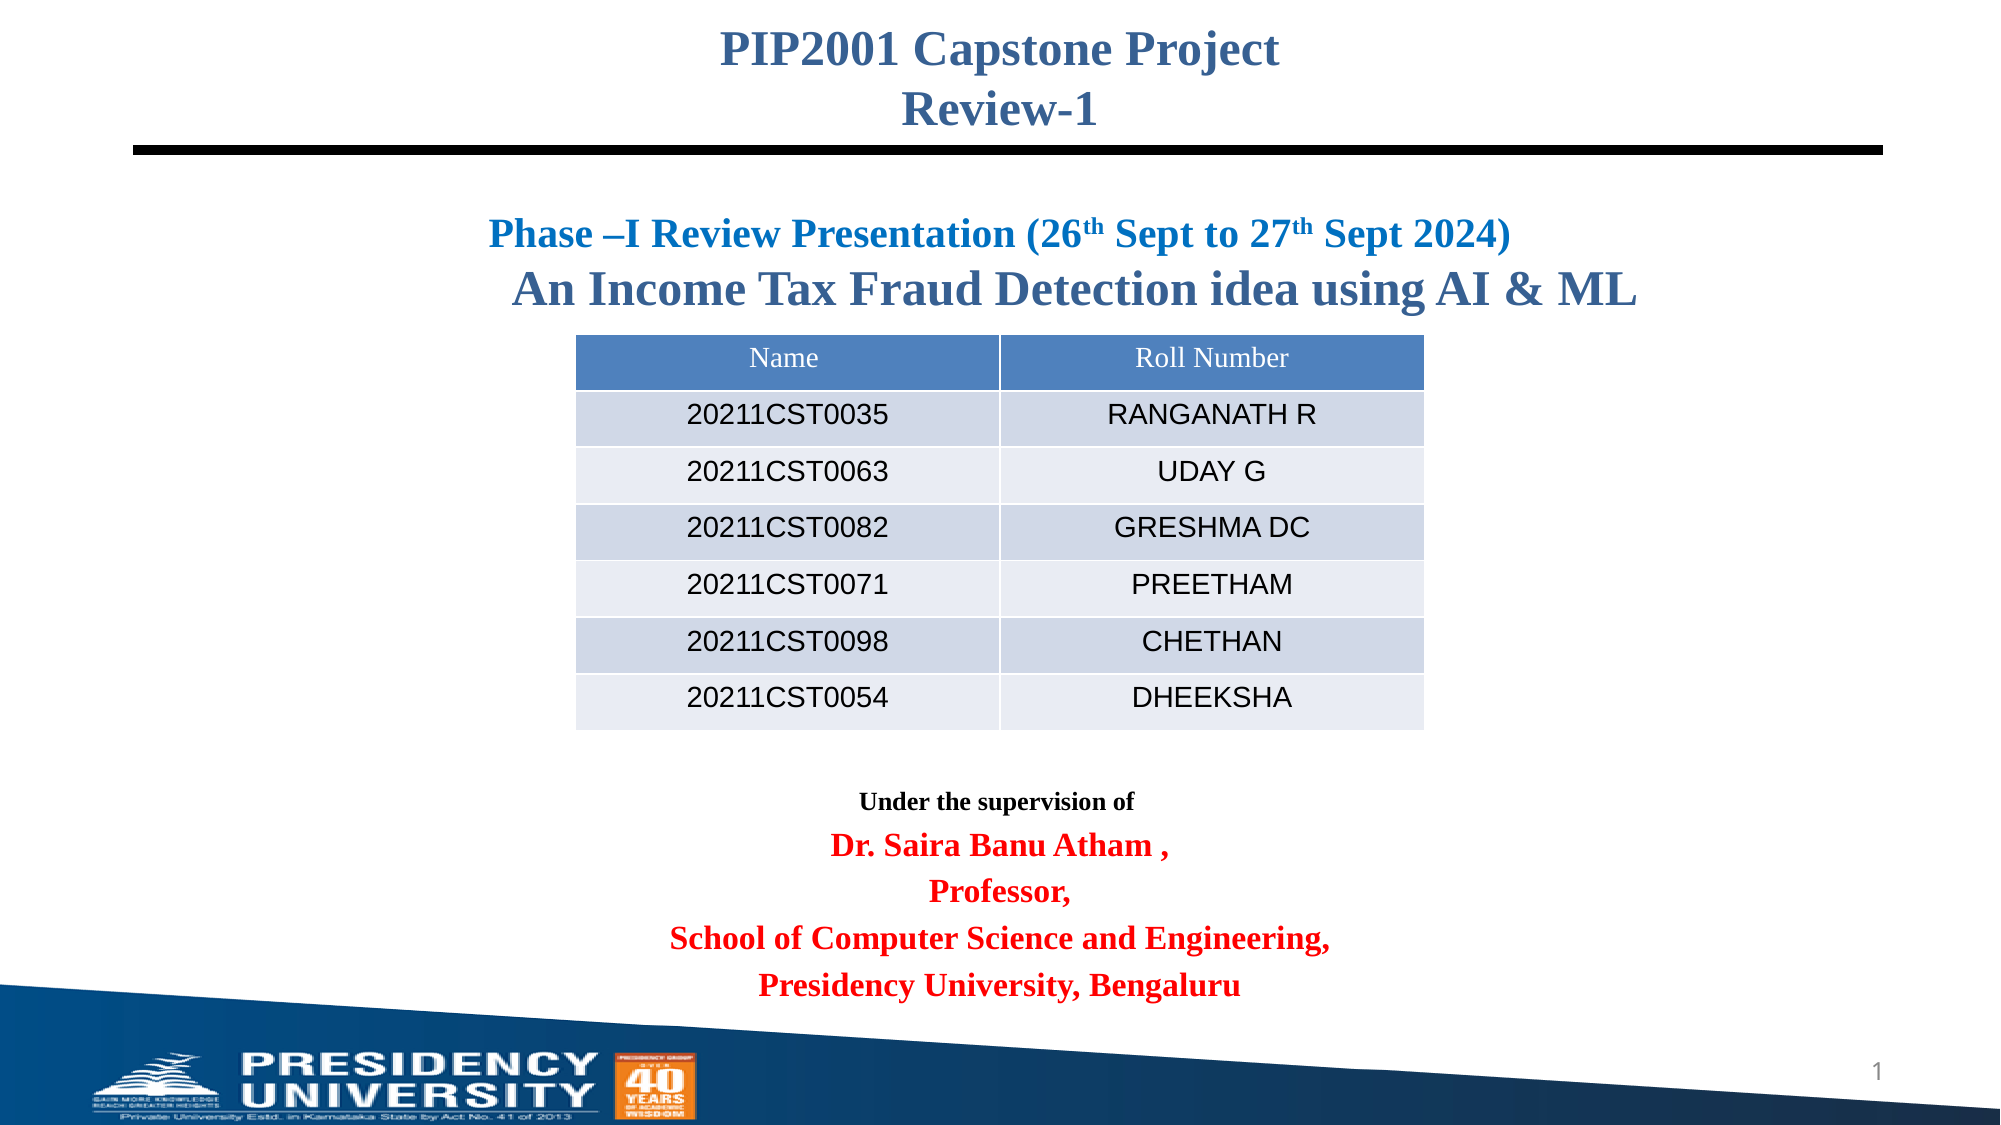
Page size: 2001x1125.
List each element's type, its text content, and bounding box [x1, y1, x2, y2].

table_cell PREETHAM [1001, 561, 1424, 616]
table_cell 20211CST0054 [576, 675, 999, 730]
table_cell CHETHAN [1001, 618, 1424, 673]
table_cell 20211CST0071 [576, 561, 999, 616]
table_cell UDAY G [1001, 448, 1424, 503]
table_cell 20211CST0098 [576, 618, 999, 673]
list By Batch Number: CST-G20 Under the supervision of Dr. Saira Banu Atham , Professor, School of Computer Science and Engineering, Presidency University, Bengaluru [137, 367, 1863, 1069]
table_cell GRESHMA DC [1001, 505, 1424, 560]
table_cell 20211CST0082 [576, 505, 999, 560]
slide_number 1 [1433, 1042, 1900, 1103]
table_header Roll Number [1001, 335, 1424, 390]
table_cell RANGANATH R [1001, 392, 1424, 446]
title PIP2001 Capstone Project Review-1 Phase –I Review Presentation (26th Sept to 27th Sept 2024) An Income Tax Fraud Detection idea using AI & ML [137, 37, 1863, 294]
table_cell 20211CST0063 [576, 448, 999, 503]
table_cell 20211CST0035 [576, 392, 999, 446]
table_header Name [576, 335, 999, 390]
table_cell DHEEKSHA [1001, 675, 1424, 730]
picture [0, 982, 2000, 1125]
